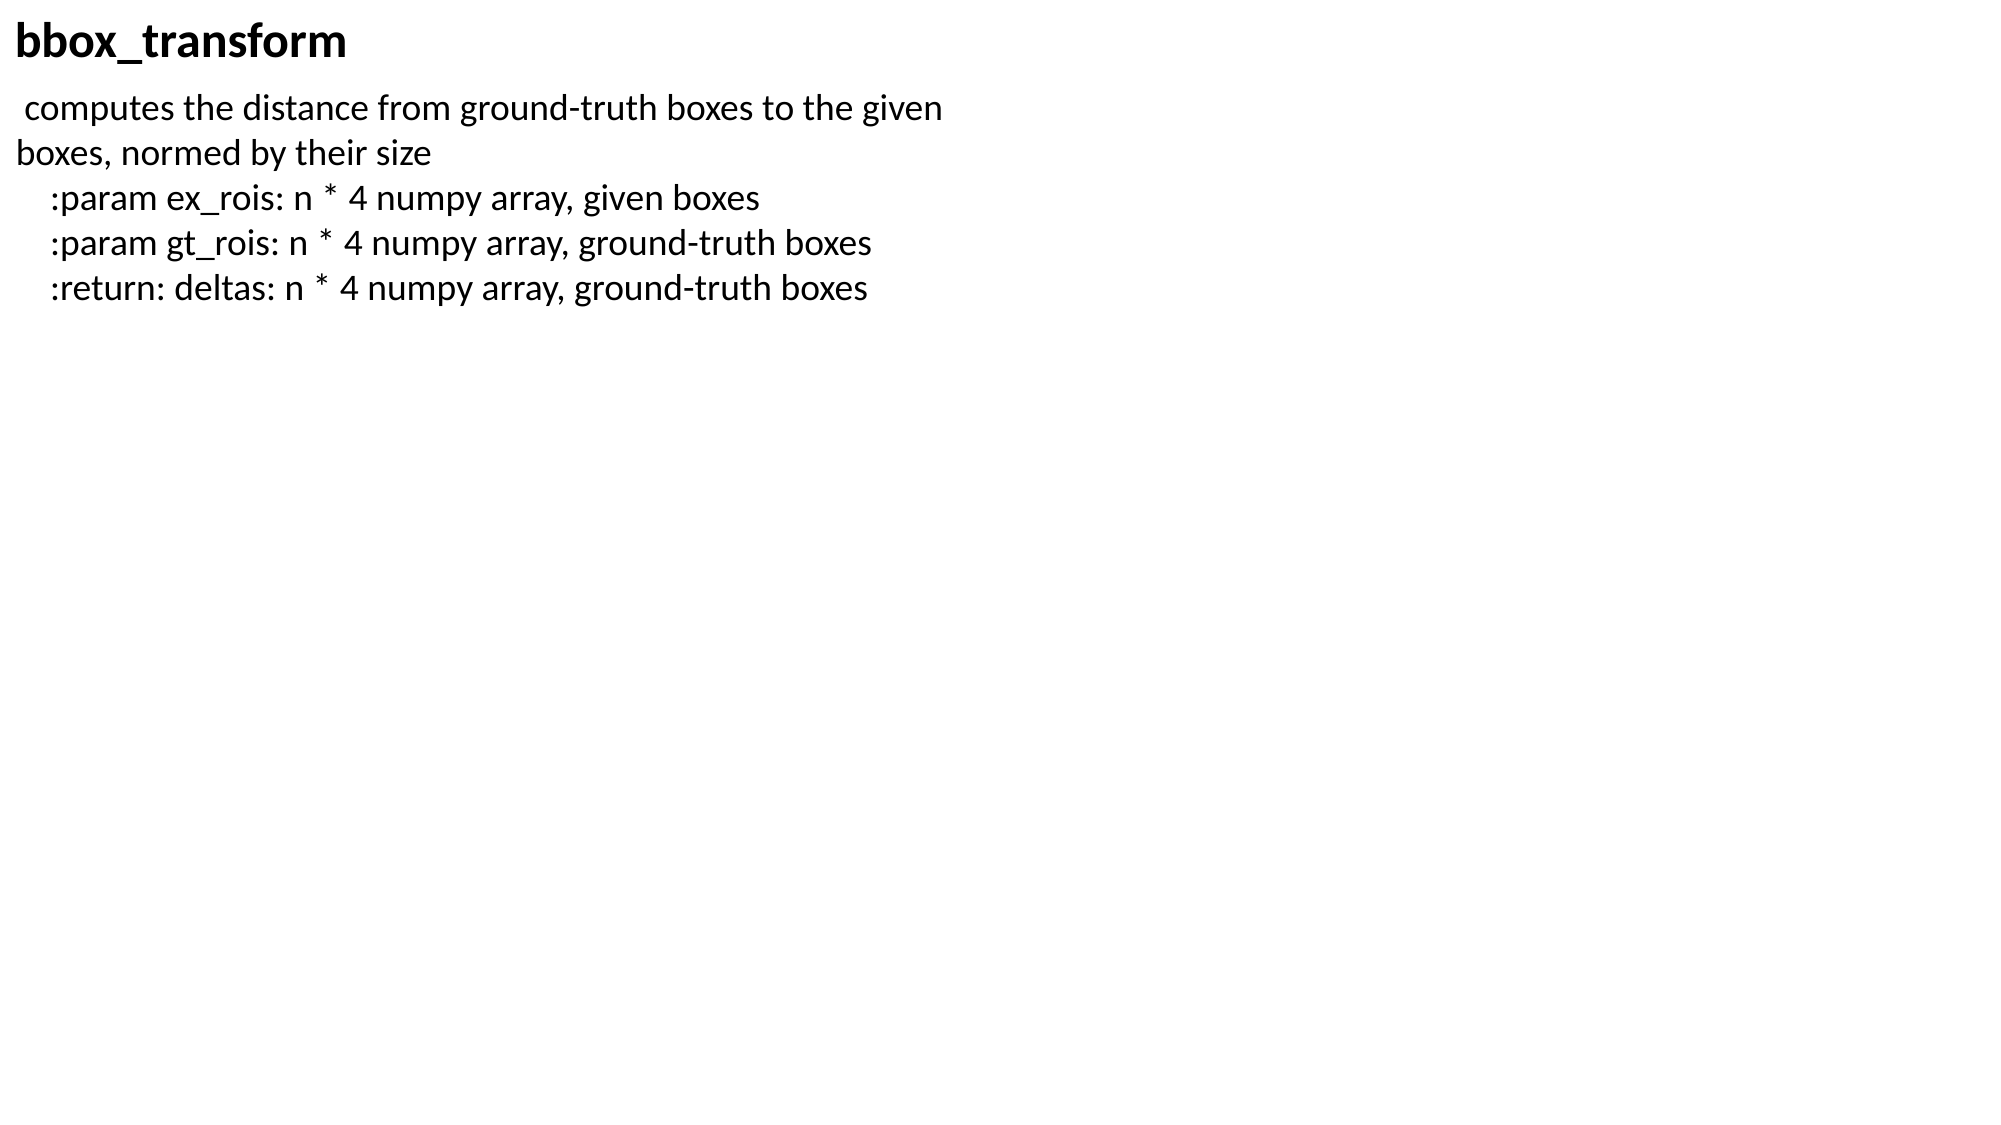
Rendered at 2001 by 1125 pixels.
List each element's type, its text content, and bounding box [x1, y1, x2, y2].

text_box bbox_transform [0, 0, 506, 75]
text_box computes the distance from ground-truth boxes to the given boxes, normed by their size :param ex_rois: n * 4 numpy array, given boxes :param gt_rois: n * 4 numpy array, ground-truth boxes :return: deltas: n * 4 numpy array, ground-truth boxes [1, 75, 1009, 316]
